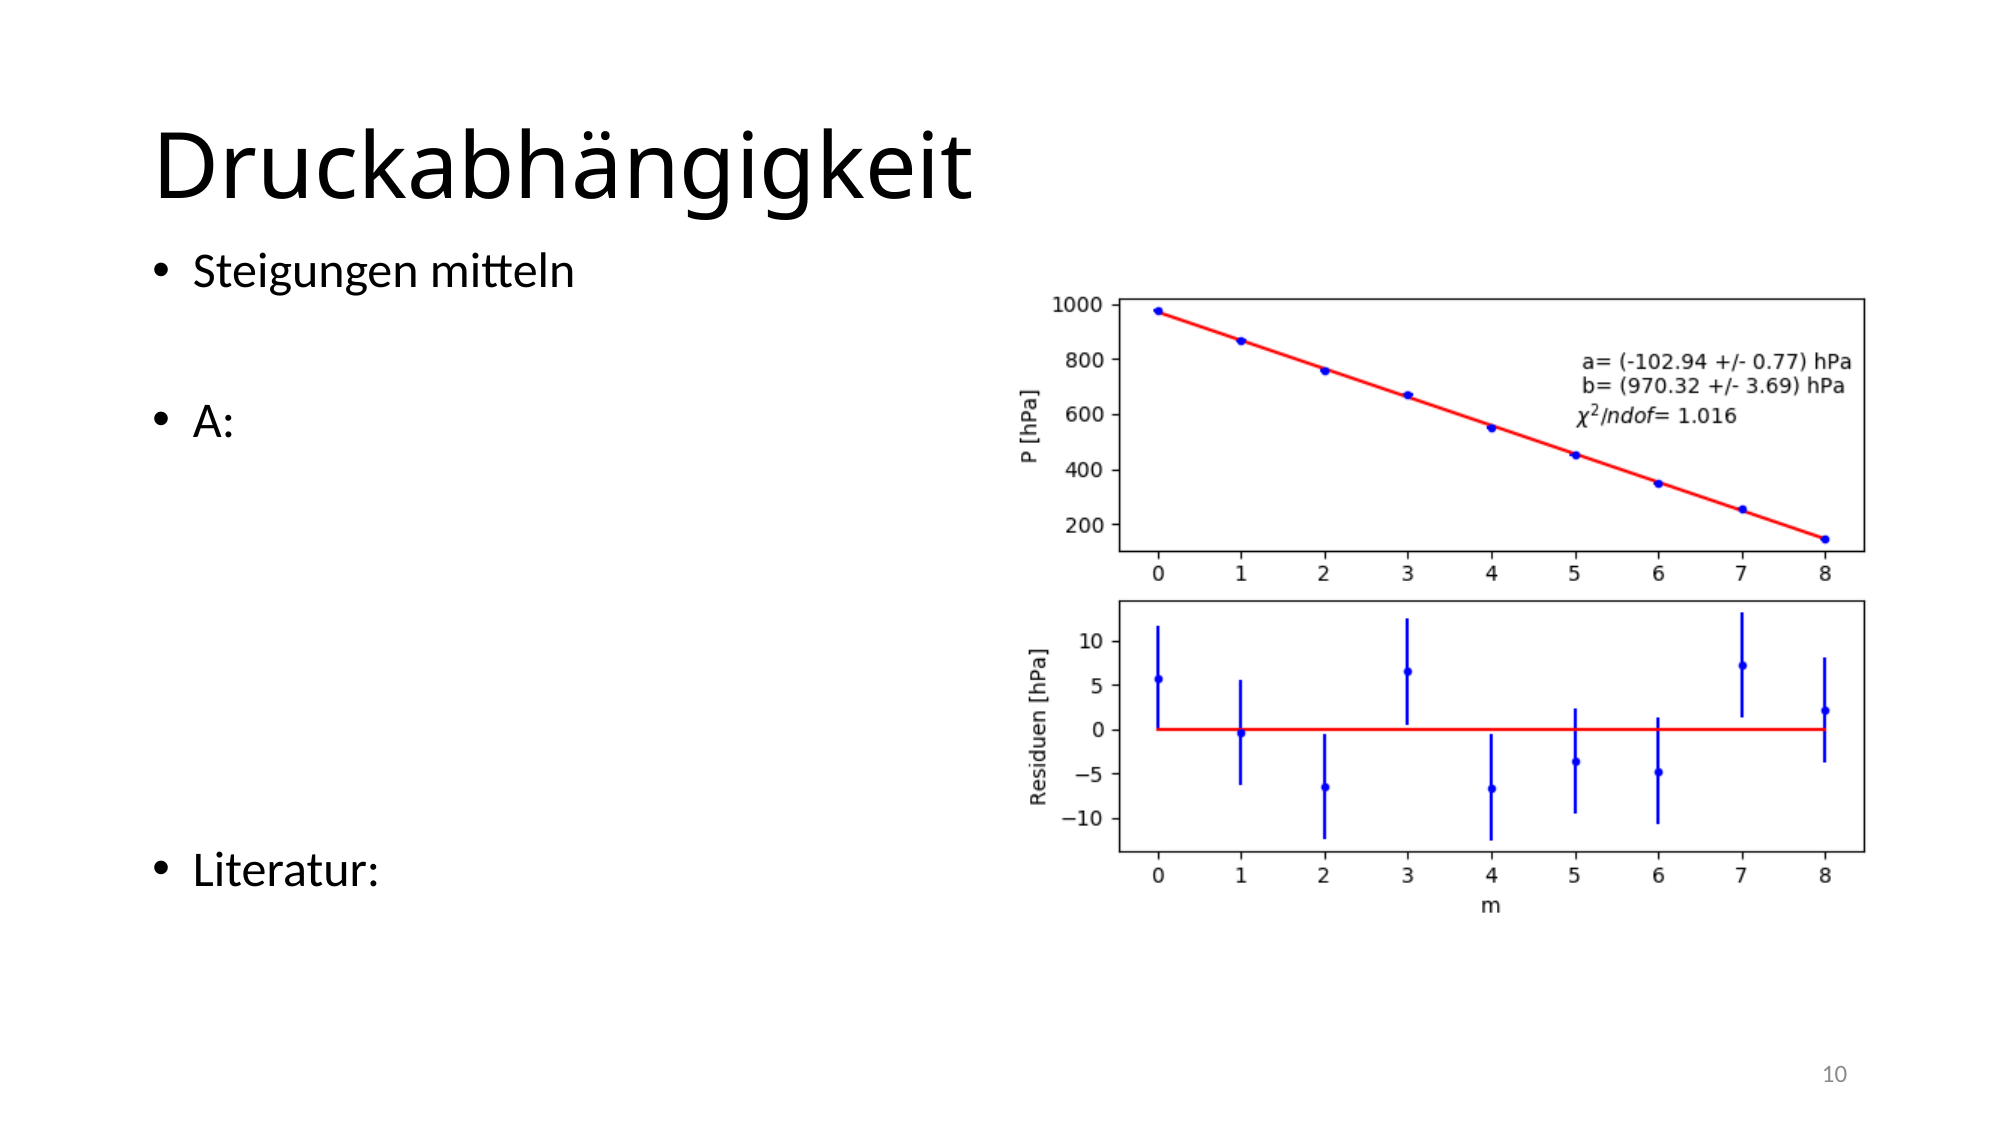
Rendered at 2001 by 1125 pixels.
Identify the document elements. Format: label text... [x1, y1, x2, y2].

slide_number 10 [1412, 1042, 1863, 1103]
picture [999, 213, 1960, 931]
title Druckabhängigkeit [137, 59, 1863, 278]
